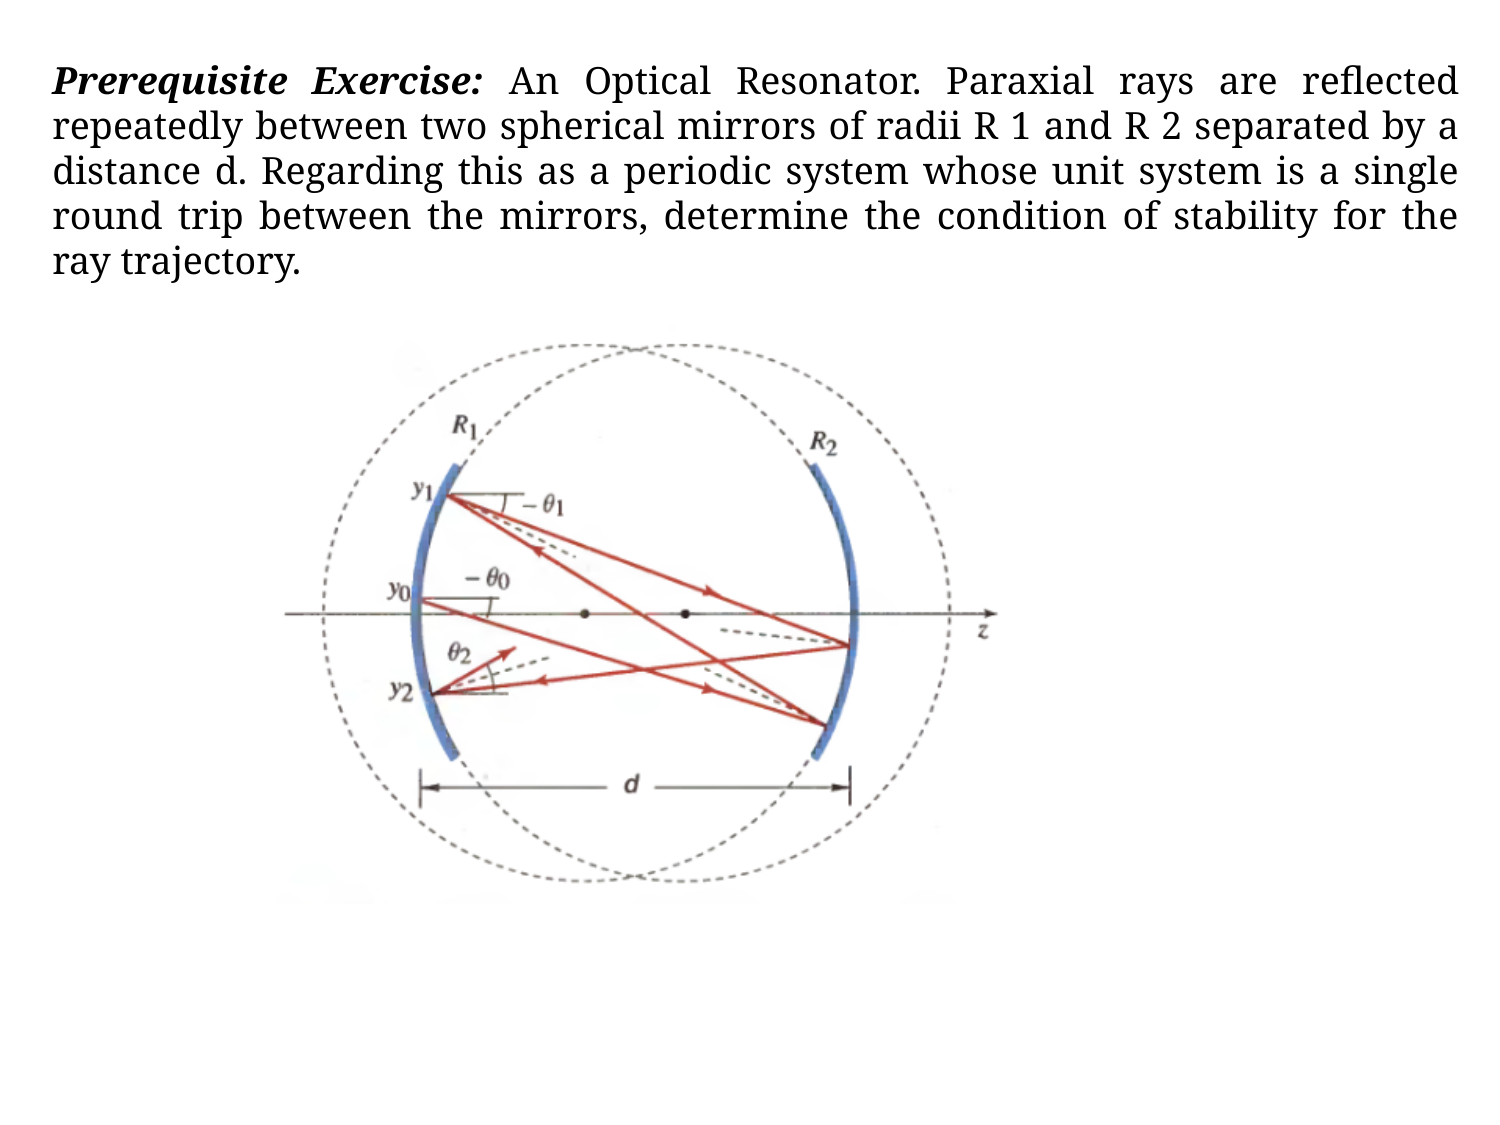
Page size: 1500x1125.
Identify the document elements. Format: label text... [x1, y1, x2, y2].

text_box Prerequisite Exercise: An Optical Resonator. Paraxial rays are reflected repeatedly between two spherical mirrors of radii R 1 and R 2 separated by a distance d. Regarding this as a periodic system whose unit system is a single round trip between the mirrors, determine the condition of stability for the ray trajectory. [37, 49, 1475, 290]
picture [249, 324, 1032, 904]
